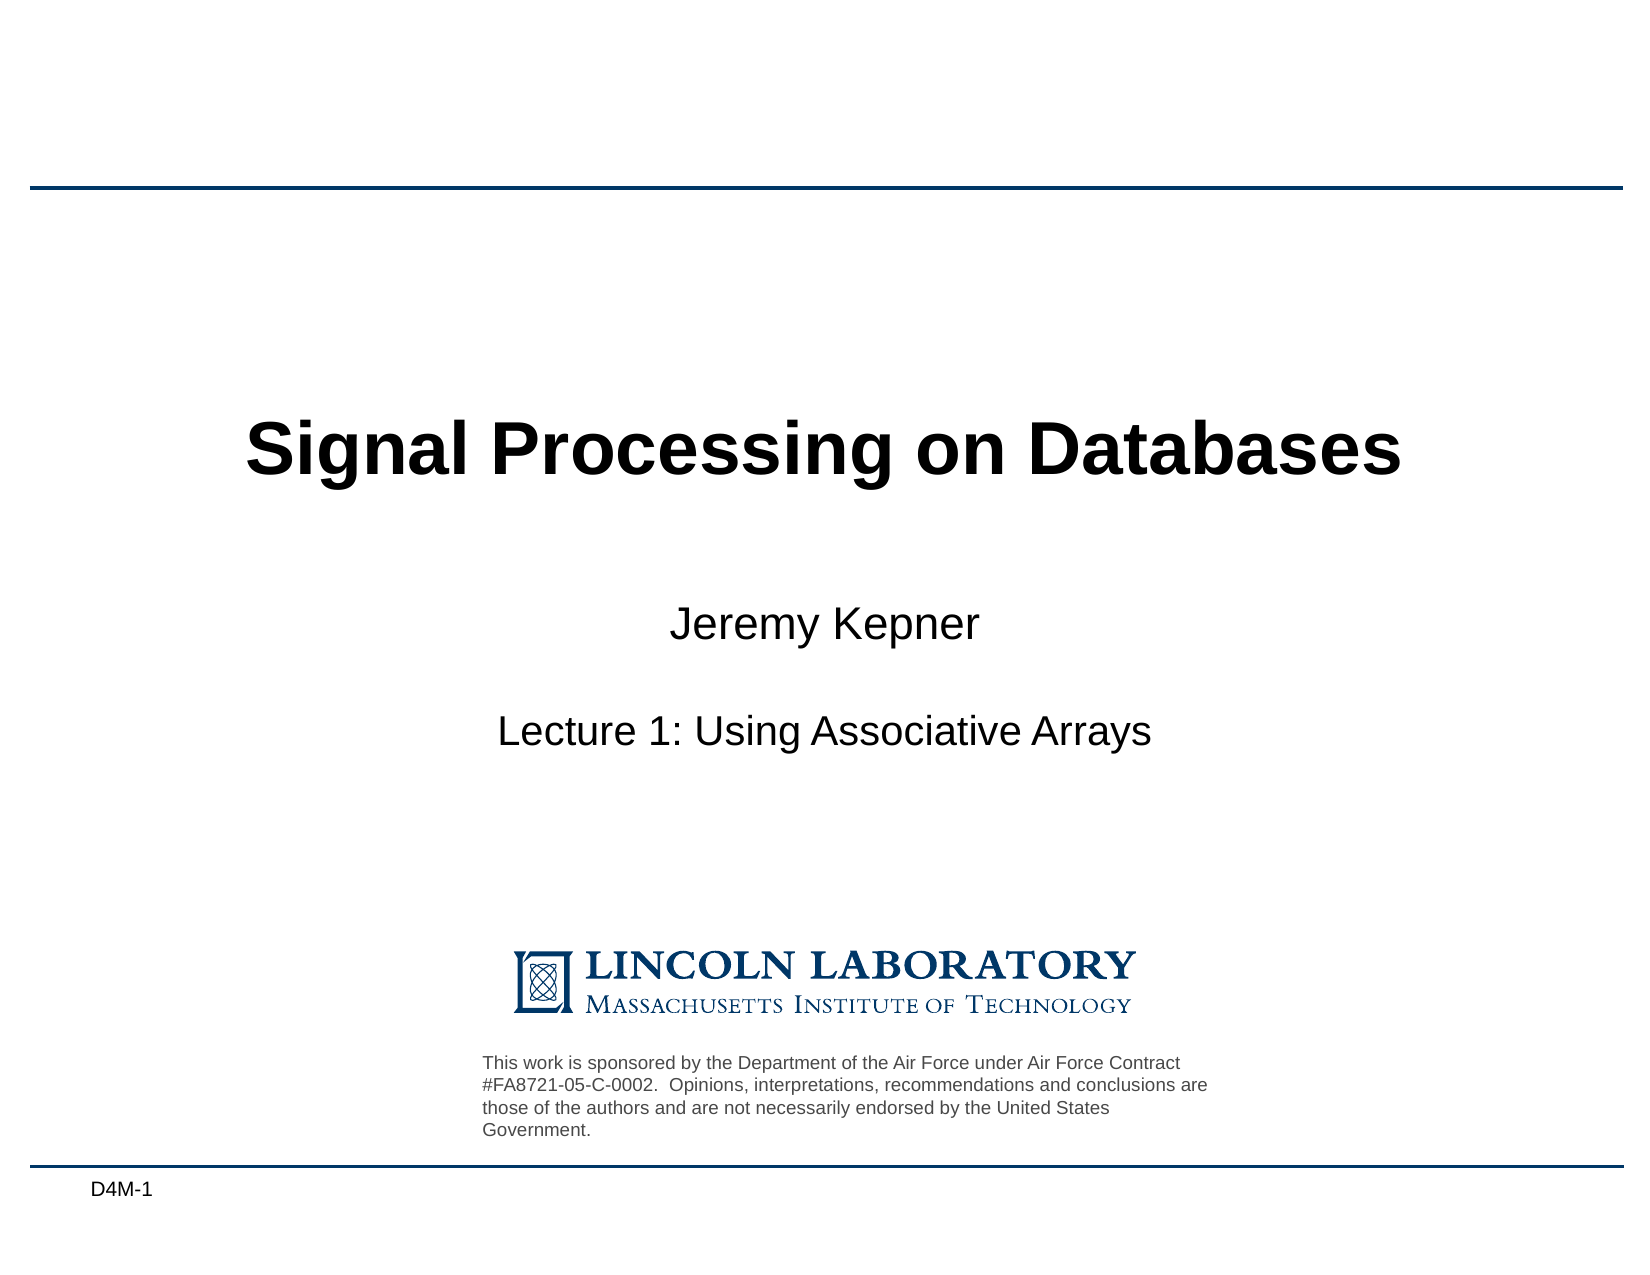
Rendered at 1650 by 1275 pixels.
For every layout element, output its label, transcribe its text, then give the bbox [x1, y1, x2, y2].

title Signal Processing on Databases [150, 257, 1500, 499]
text_box This work is sponsored by the Department of the Air Force under Air Force Contract #FA8721-05-C-0002. Opinions, interpretations, recommendations and conclusions are those of the authors and are not necessarily endorsed by the United States Government. [467, 1043, 1235, 1148]
subtitle Jeremy Kepner Lecture 1: Using Associative Arrays [150, 559, 1500, 894]
